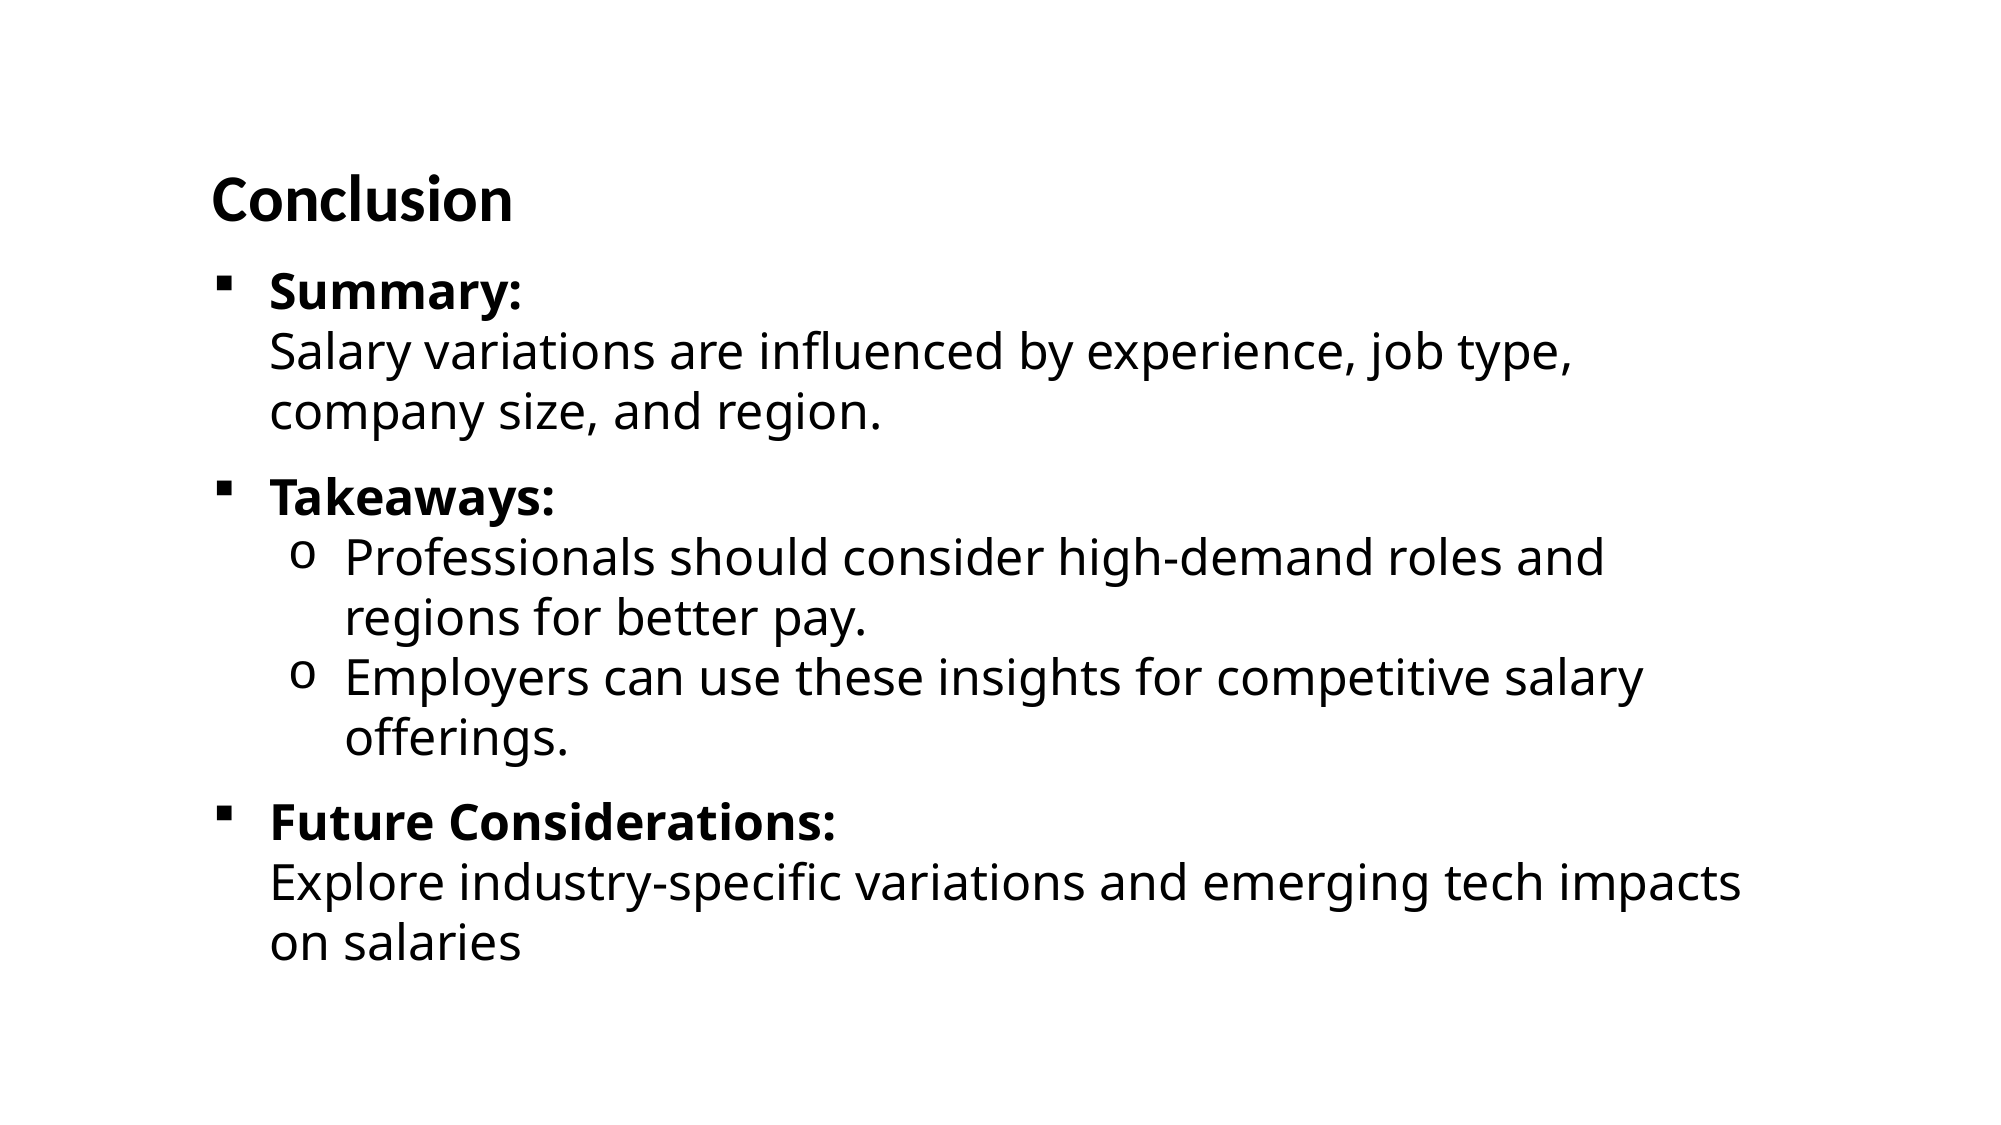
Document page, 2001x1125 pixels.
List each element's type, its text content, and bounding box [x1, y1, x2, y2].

text_box Conclusion Summary: Salary variations are influenced by experience, job type, company size, and region. Takeaways: Professionals should consider high-demand roles and regions for better pay. Employers can use these insights for competitive salary offerings. Future Considerations: Explore industry-specific variations and emerging tech impacts on salaries [197, 147, 1802, 978]
